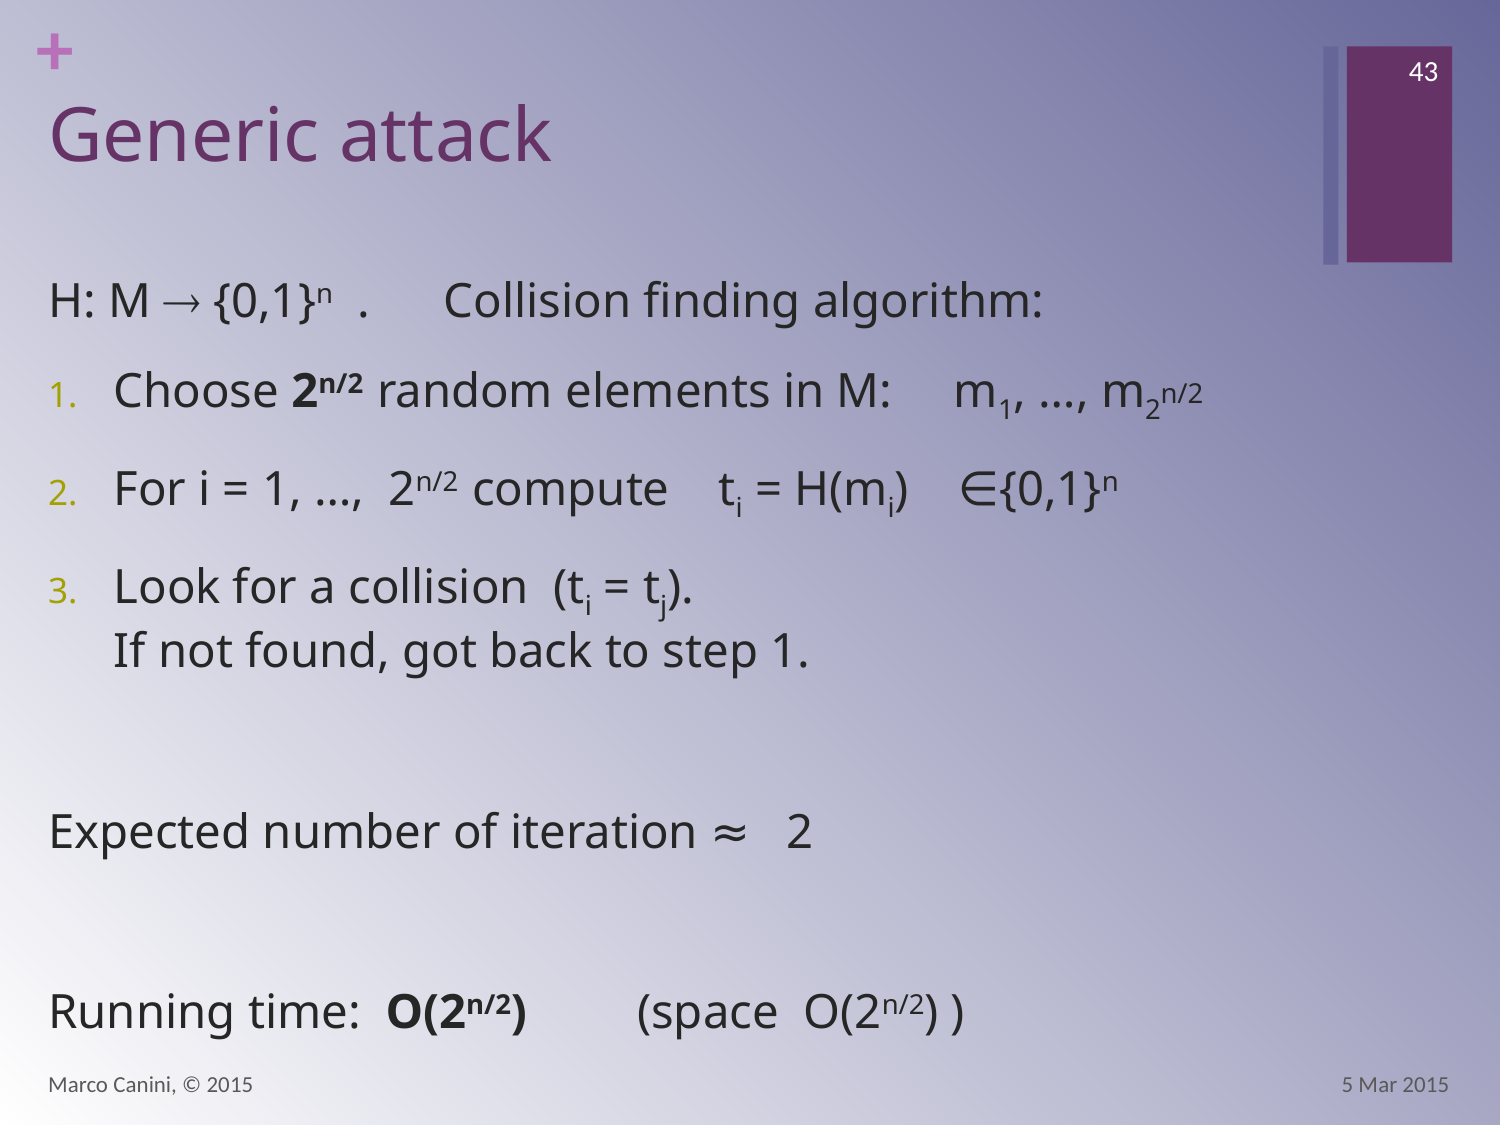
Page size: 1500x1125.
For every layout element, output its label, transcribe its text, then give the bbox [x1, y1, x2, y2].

list H: M  {0,1}n . Collision finding algorithm: Choose 2n/2 random elements in M: m1, …, m2n/2 For i = 1, …, 2n/2 compute ti = H(mi) ∈{0,1}n Look for a collision (ti = tj). If not found, got back to step 1. Expected number of iteration ≈ 2 Running time: O(2n/2) (space O(2n/2) ) [33, 262, 1465, 1054]
title Generic attack [33, 79, 1322, 262]
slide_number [1114, 1053, 1465, 1114]
slide_number 43 [1362, 39, 1454, 100]
footer Marco Canini, © 2015 [33, 1053, 1038, 1114]
